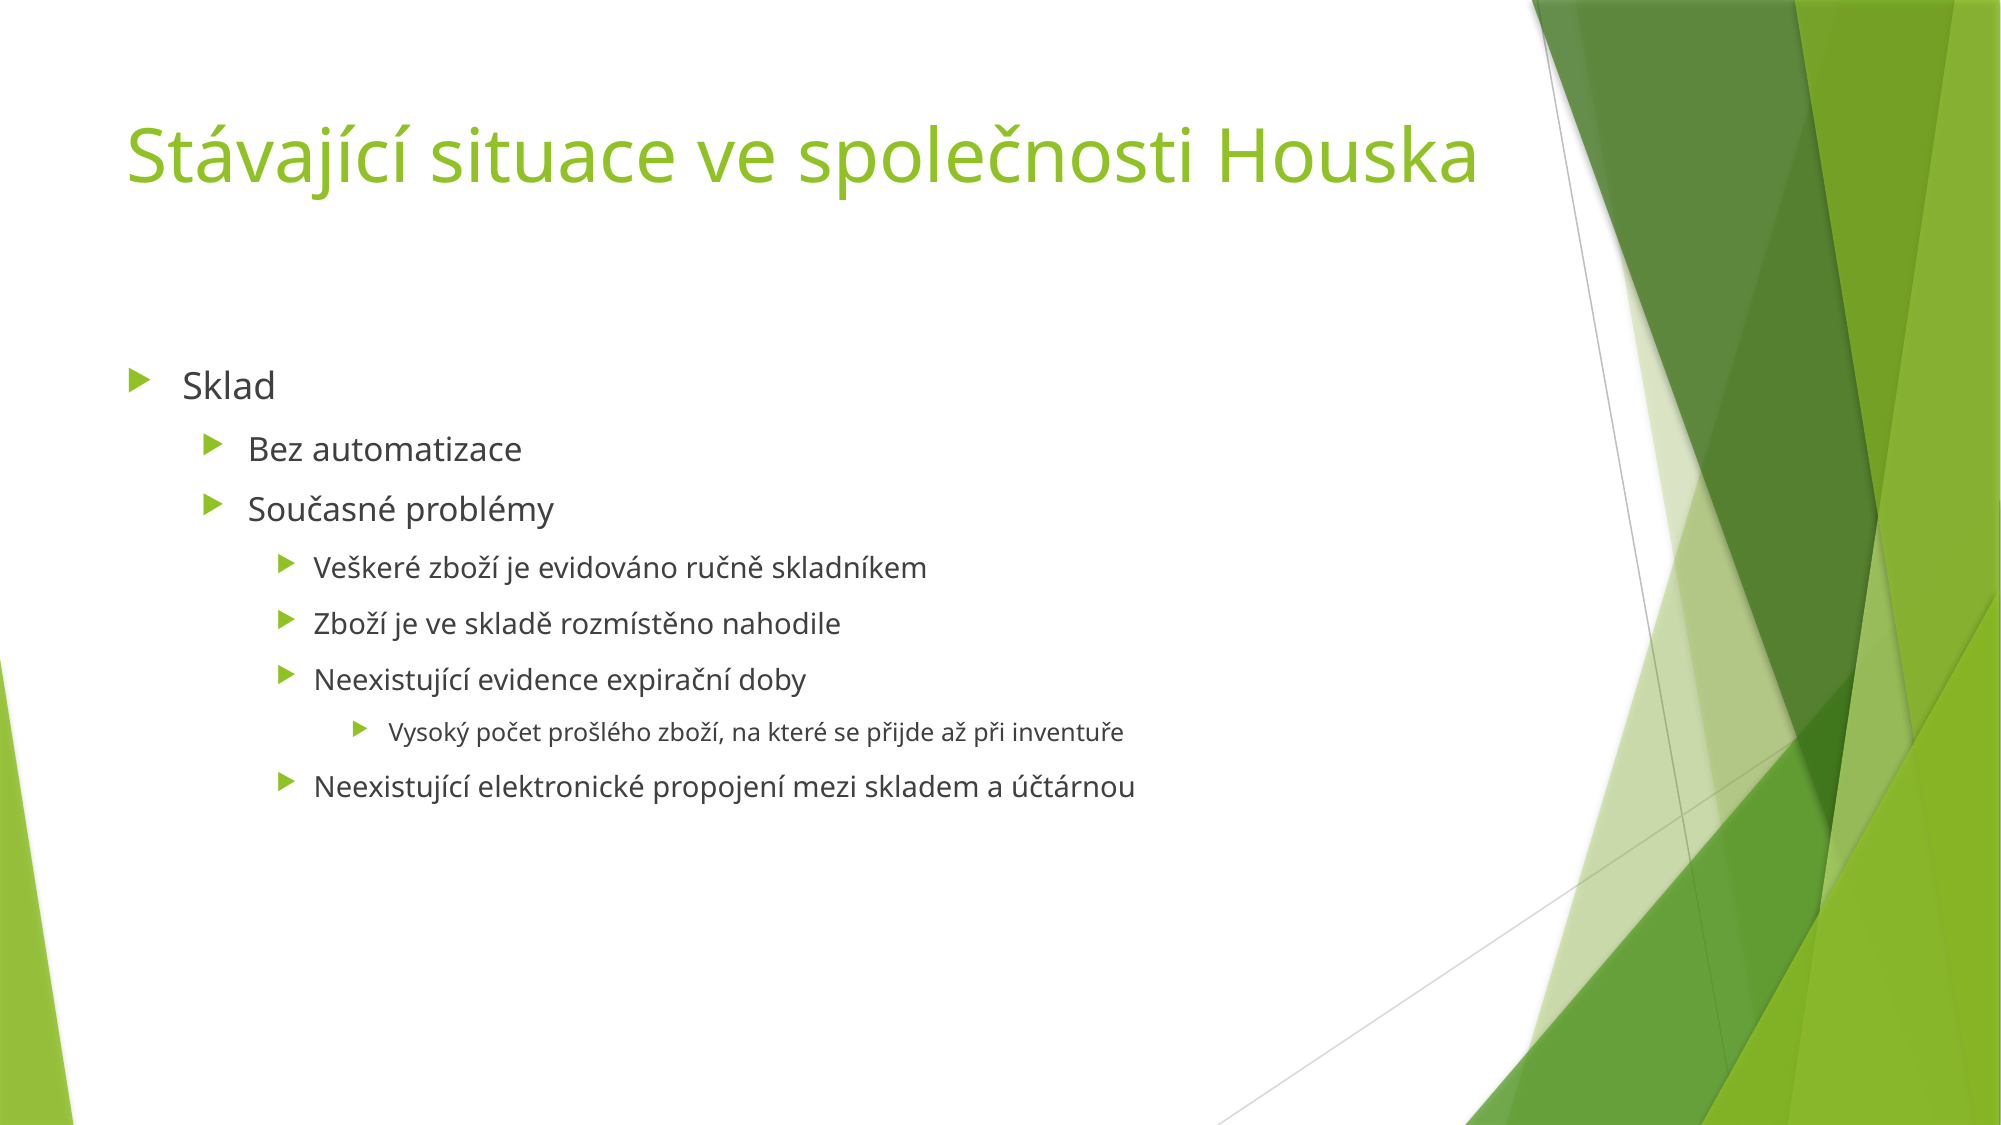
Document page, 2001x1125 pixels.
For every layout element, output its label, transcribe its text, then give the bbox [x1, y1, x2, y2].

title Stávající situace ve společnosti Houska [111, 99, 1522, 317]
list Sklad Bez automatizace Současné problémy Veškeré zboží je evidováno ručně skladníkem Zboží je ve skladě rozmístěno nahodile Neexistující evidence expirační doby Vysoký počet prošlého zboží, na které se přijde až při inventuře Neexistující elektronické propojení mezi skladem a účtárnou [111, 354, 1522, 992]
